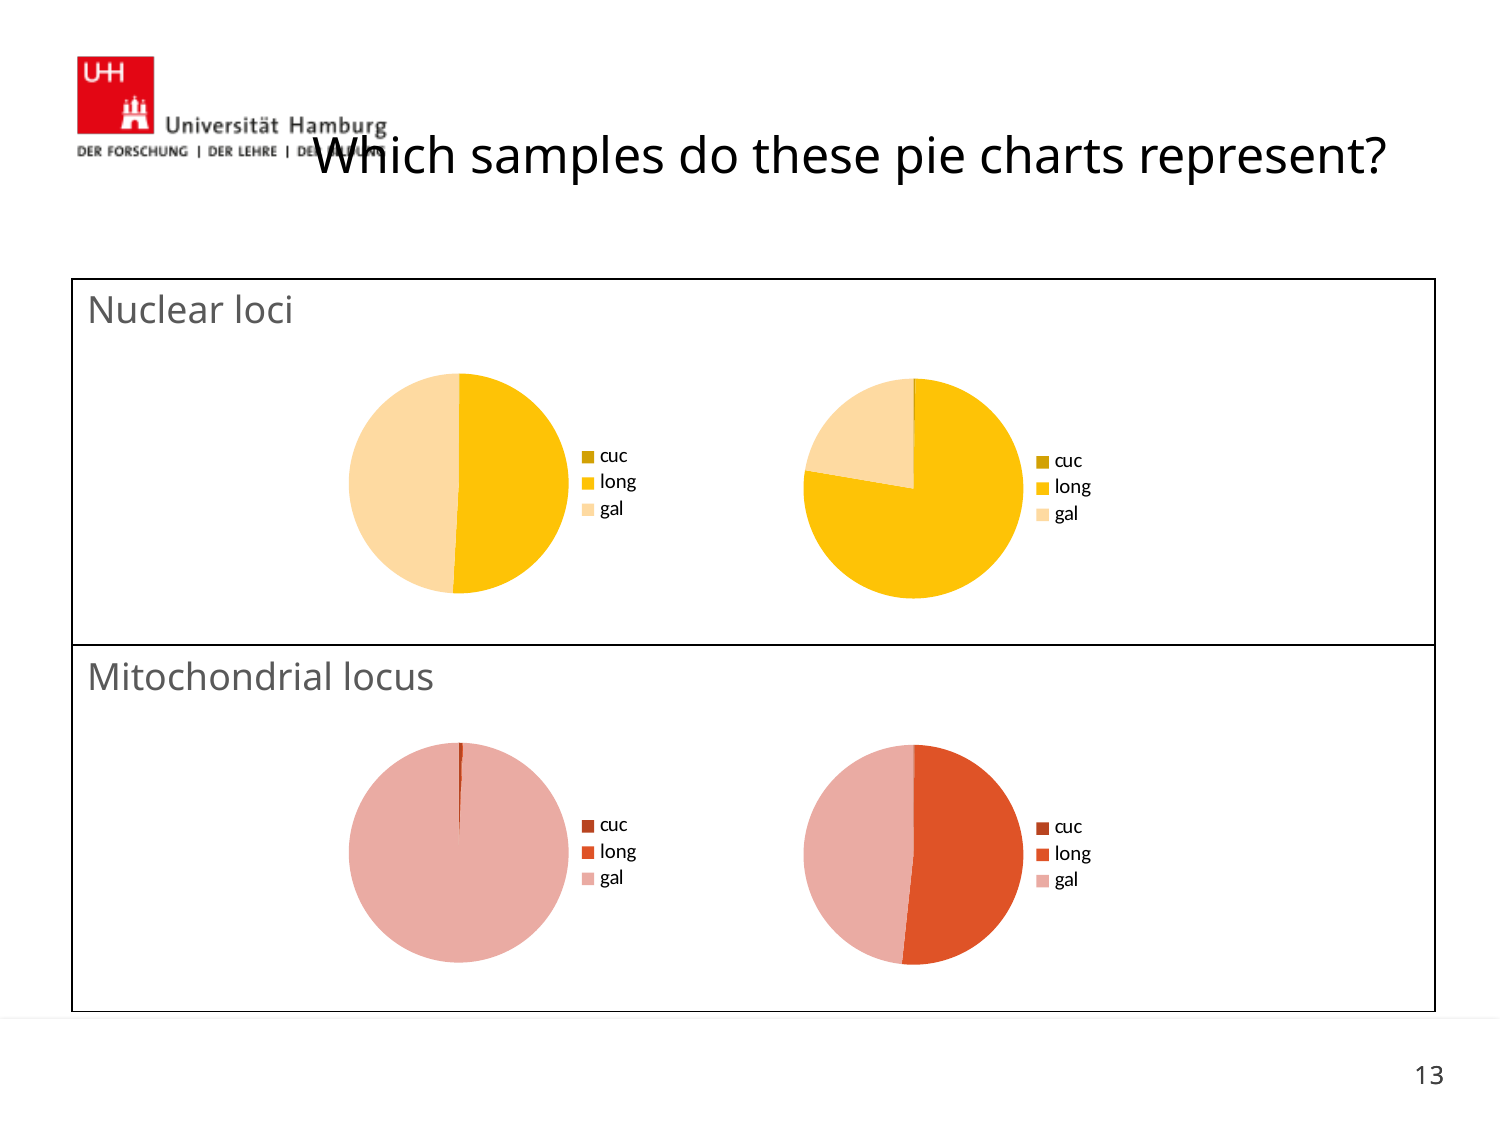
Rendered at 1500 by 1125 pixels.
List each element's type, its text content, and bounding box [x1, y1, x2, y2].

chart [342, 326, 656, 641]
chart [796, 698, 1111, 1012]
chart [342, 695, 656, 1010]
text_box Which samples do these pie charts represent? [53, 51, 1403, 197]
chart [796, 331, 1111, 646]
text_box Mitochondrial locus [72, 645, 1436, 1012]
text_box Nuclear loci [72, 278, 1436, 645]
